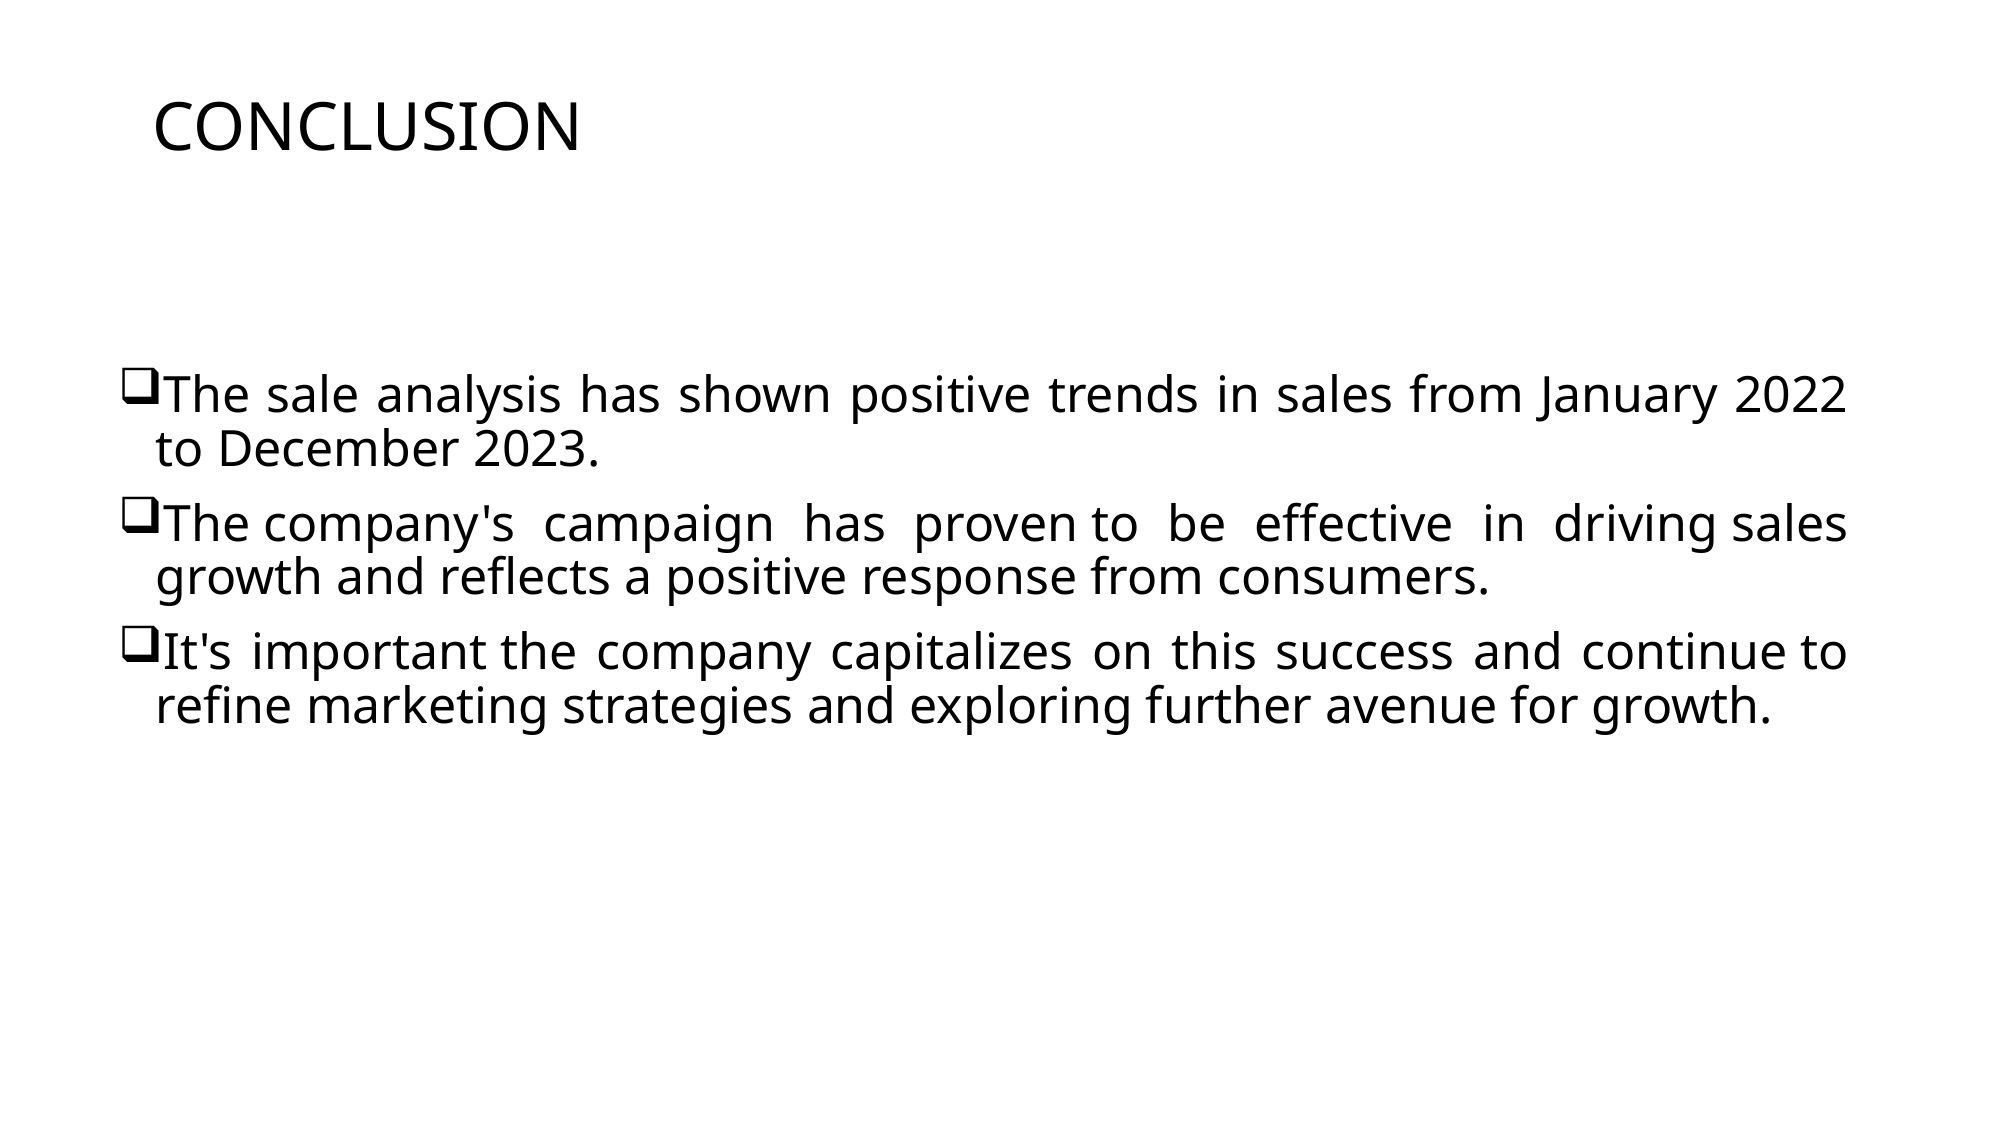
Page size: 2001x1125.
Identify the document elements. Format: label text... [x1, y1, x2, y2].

list The sale analysis has shown positive trends in sales from January 2022 to December 2023. The company's campaign has proven to be effective in driving sales growth and reflects a positive response from consumers. It's important the company capitalizes on this success and continue to refine marketing strategies and exploring further avenue for growth. [103, 219, 1865, 884]
title CONCLUSION [137, 71, 1863, 187]
